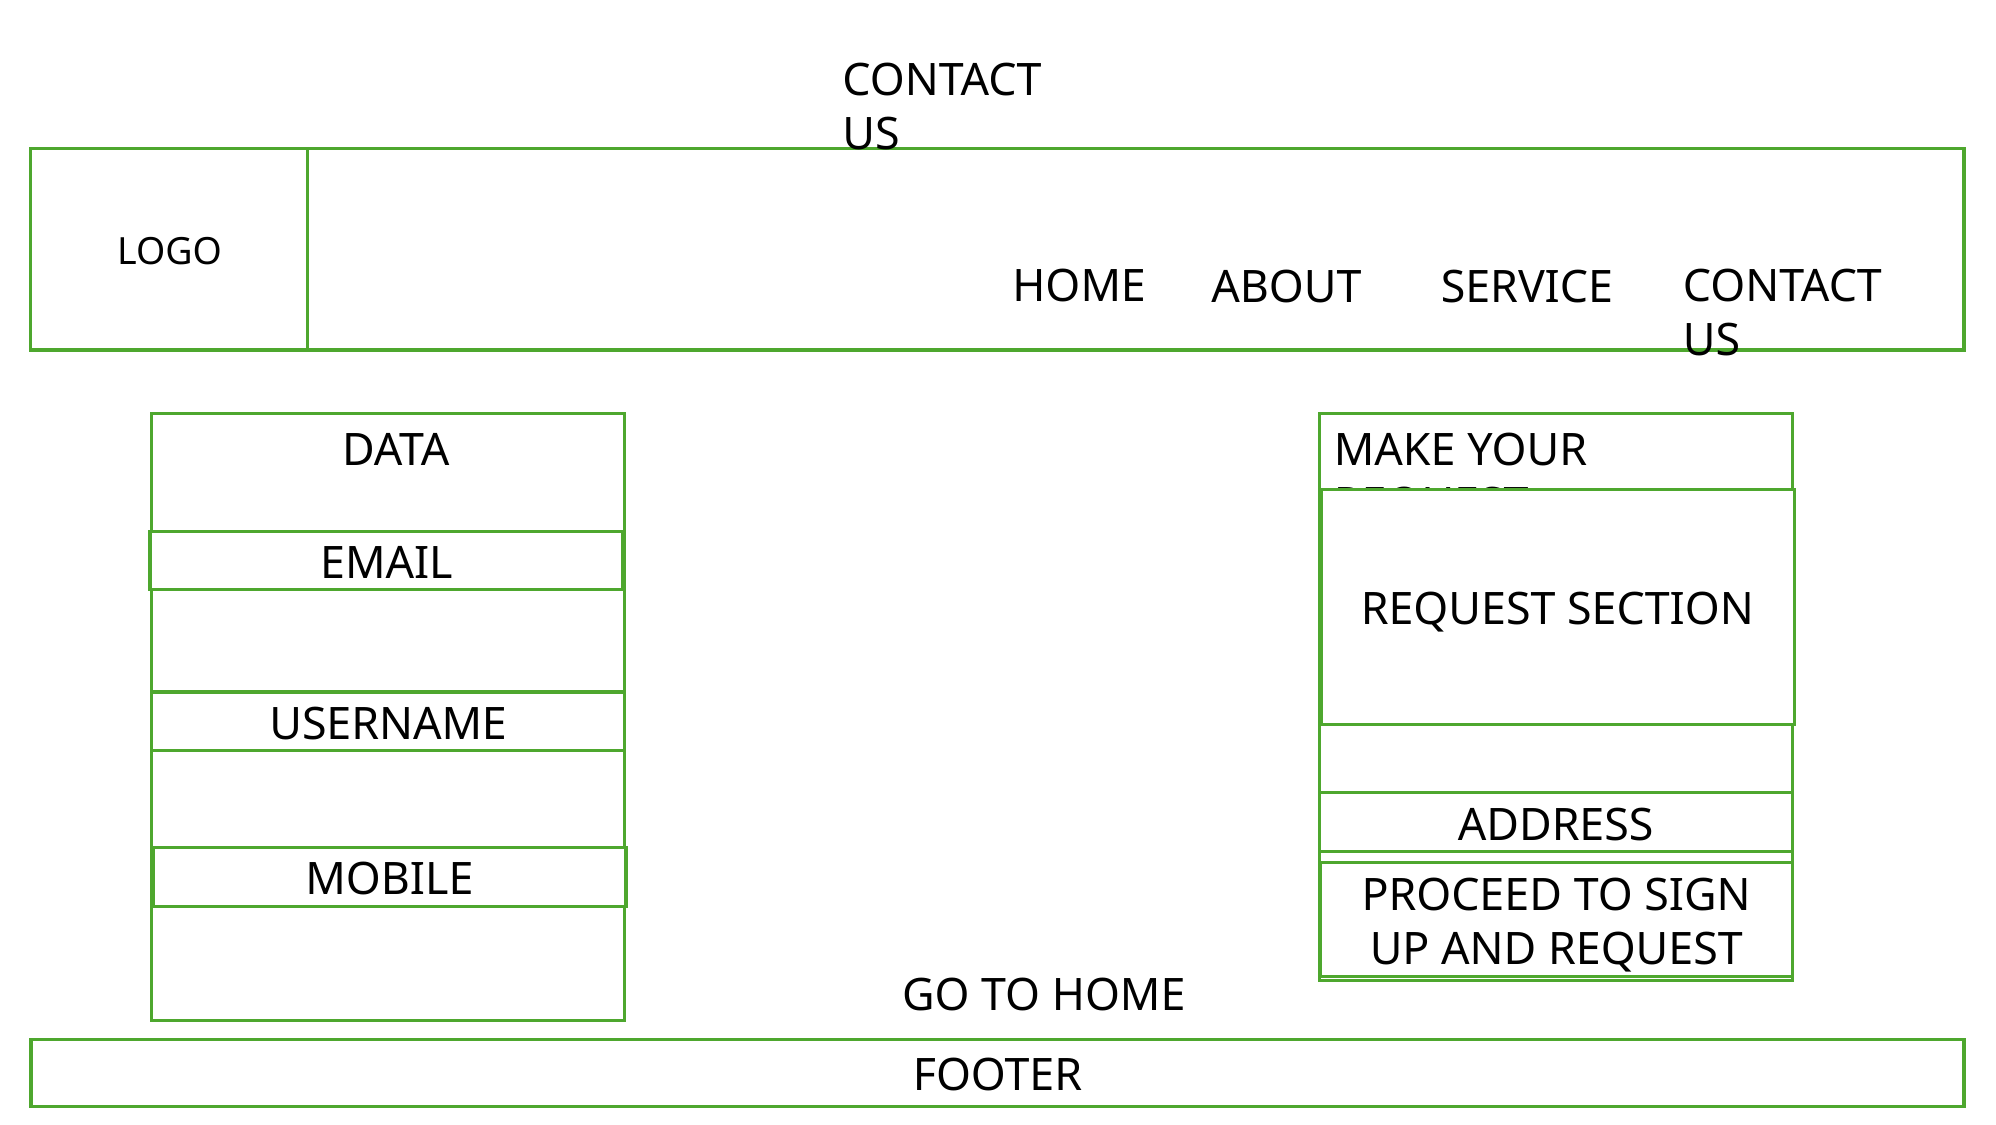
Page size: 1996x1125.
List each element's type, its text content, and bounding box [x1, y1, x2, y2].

text_box FOOTER [29, 1038, 1966, 1108]
text_box LOGO [29, 147, 309, 352]
text_box USERNAME [150, 690, 626, 752]
text_box [150, 752, 626, 1022]
text_box [150, 412, 626, 690]
text_box CONTACT US [827, 43, 1125, 166]
text_box MOBILE [151, 846, 628, 908]
text_box MAKE YOUR REQUEST [1319, 413, 1795, 536]
text_box [1318, 853, 1794, 982]
text_box [309, 147, 1966, 352]
text_box REQUEST SECTION [1320, 488, 1796, 726]
text_box EMAIL [148, 530, 625, 591]
text_box HOME [997, 249, 1185, 318]
text_box SERVICE [1426, 250, 1652, 320]
text_box GO TO HOME [887, 958, 1236, 1027]
text_box PROCEED TO SIGN UP AND REQUEST [1319, 861, 1794, 978]
text_box DATA [327, 413, 488, 482]
text_box [1318, 412, 1794, 791]
text_box CONTACT US [1668, 249, 1965, 372]
text_box ABOUT [1196, 250, 1379, 320]
text_box ADDRESS [1318, 791, 1794, 853]
